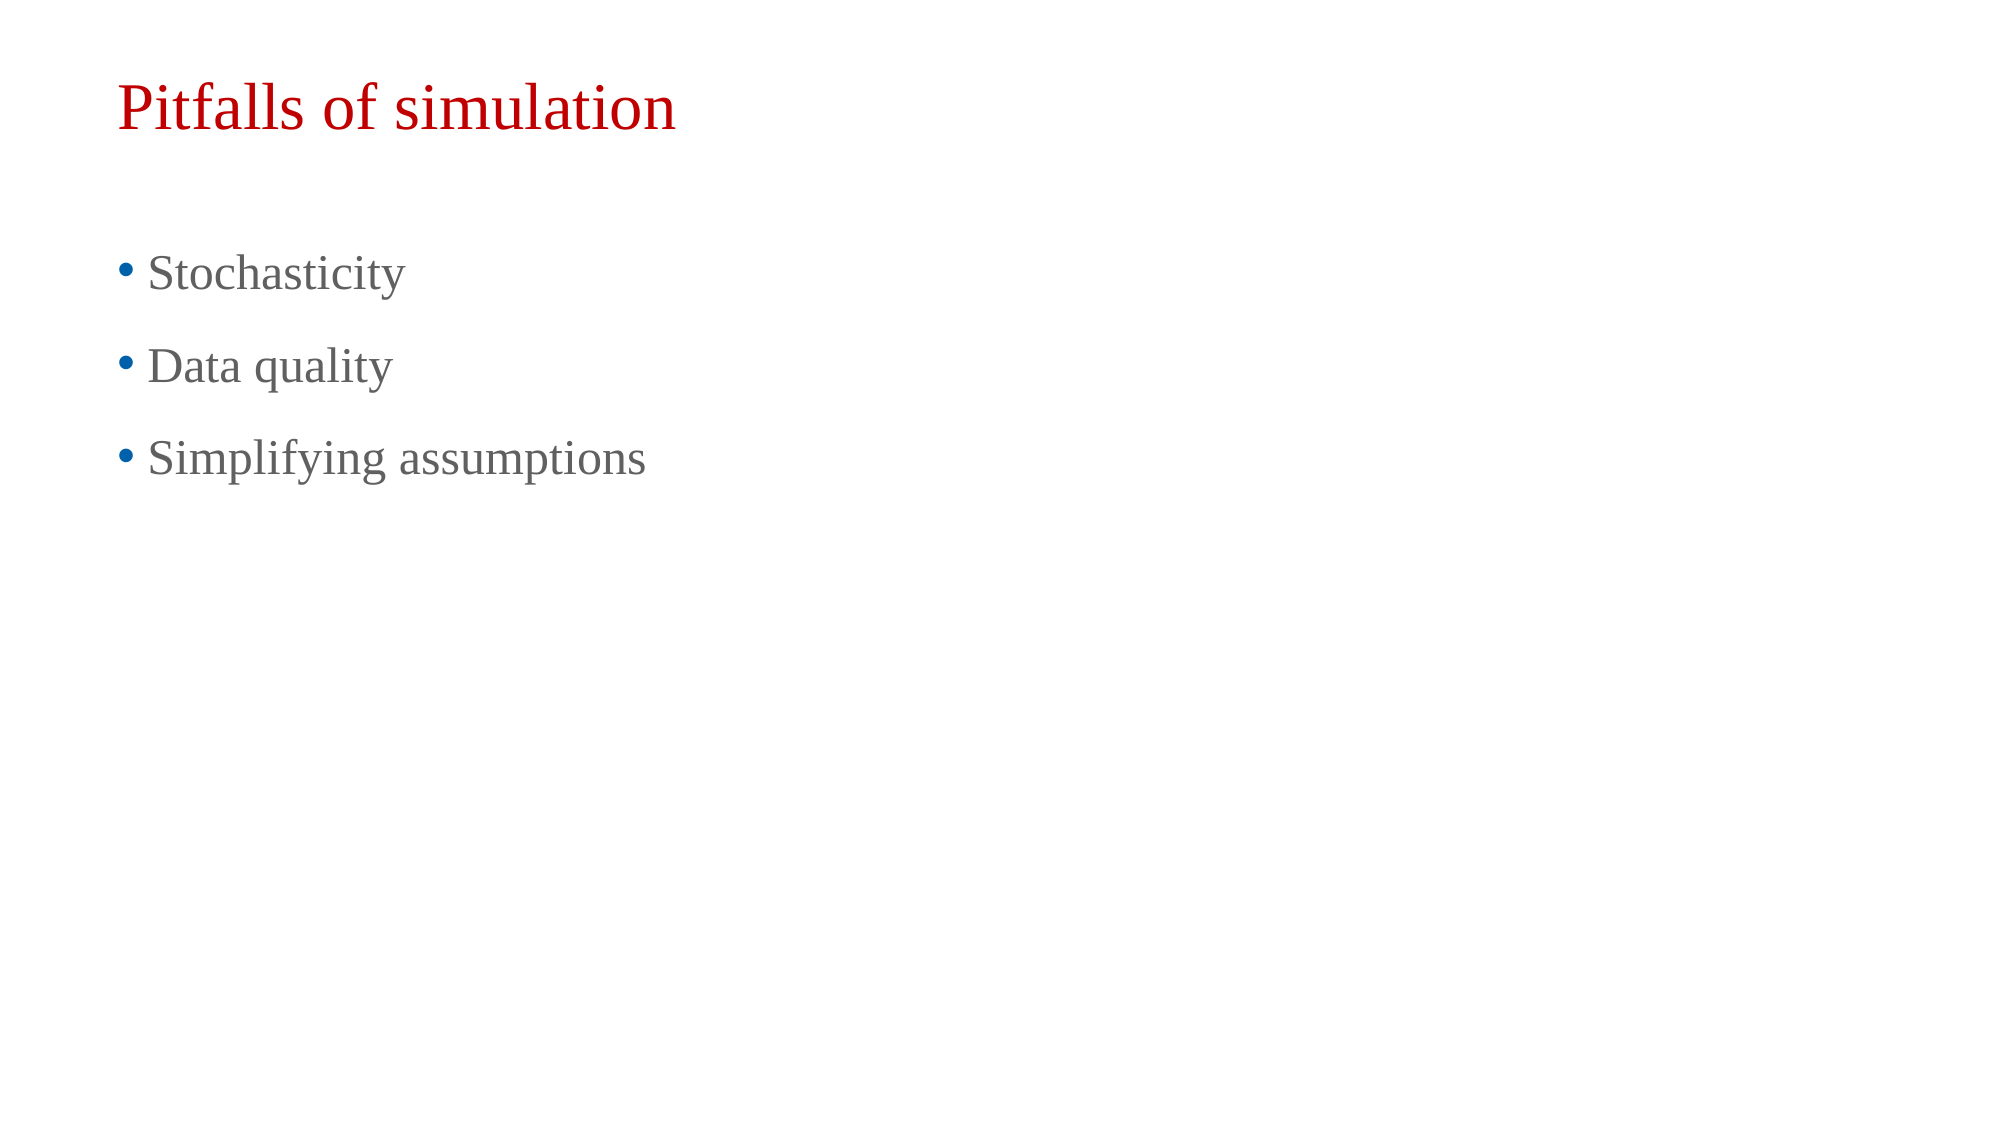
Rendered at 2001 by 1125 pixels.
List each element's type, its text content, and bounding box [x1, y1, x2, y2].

title Pitfalls of simulation [102, 42, 1867, 173]
list Stochasticity Data quality Simplifying assumptions [102, 219, 1882, 1012]
